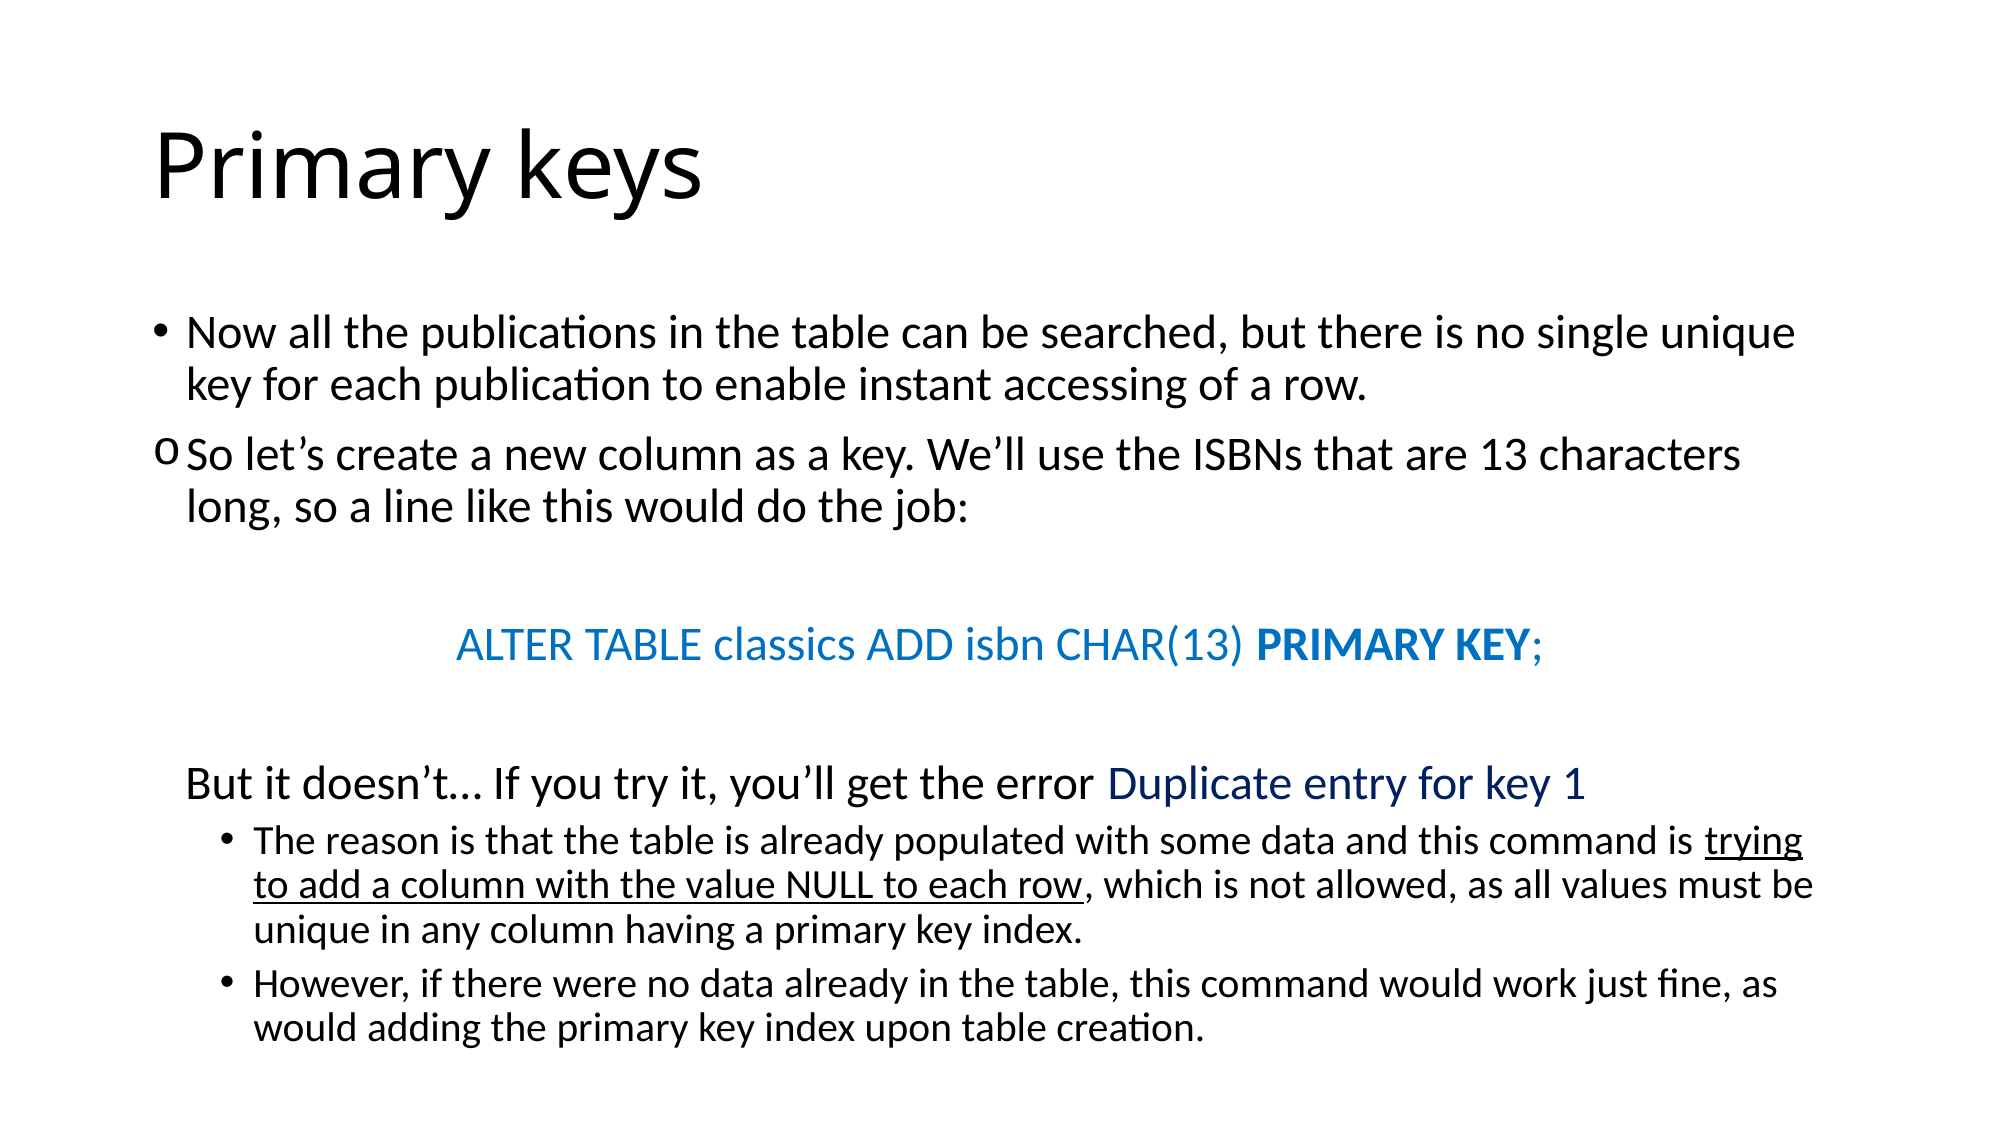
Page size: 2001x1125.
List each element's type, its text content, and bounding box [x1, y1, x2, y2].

title Primary keys [137, 59, 1863, 278]
list Now all the publications in the table can be searched, but there is no single unique key for each publication to enable instant accessing of a row. So let’s create a new column as a key. We’ll use the ISBNs that are 13 characters long, so a line like this would do the job: ALTER TABLE classics ADD isbn CHAR(13) PRIMARY KEY; But it doesn’t… If you try it, you’ll get the error Duplicate entry for key 1 The reason is that the table is already populated with some data and this command is trying to add a column with the value NULL to each row, which is not allowed, as all values must be unique in any column having a primary key index. However, if there were no data already in the table, this command would work just fine, as would adding the primary key index upon table creation. [137, 299, 1863, 1072]
